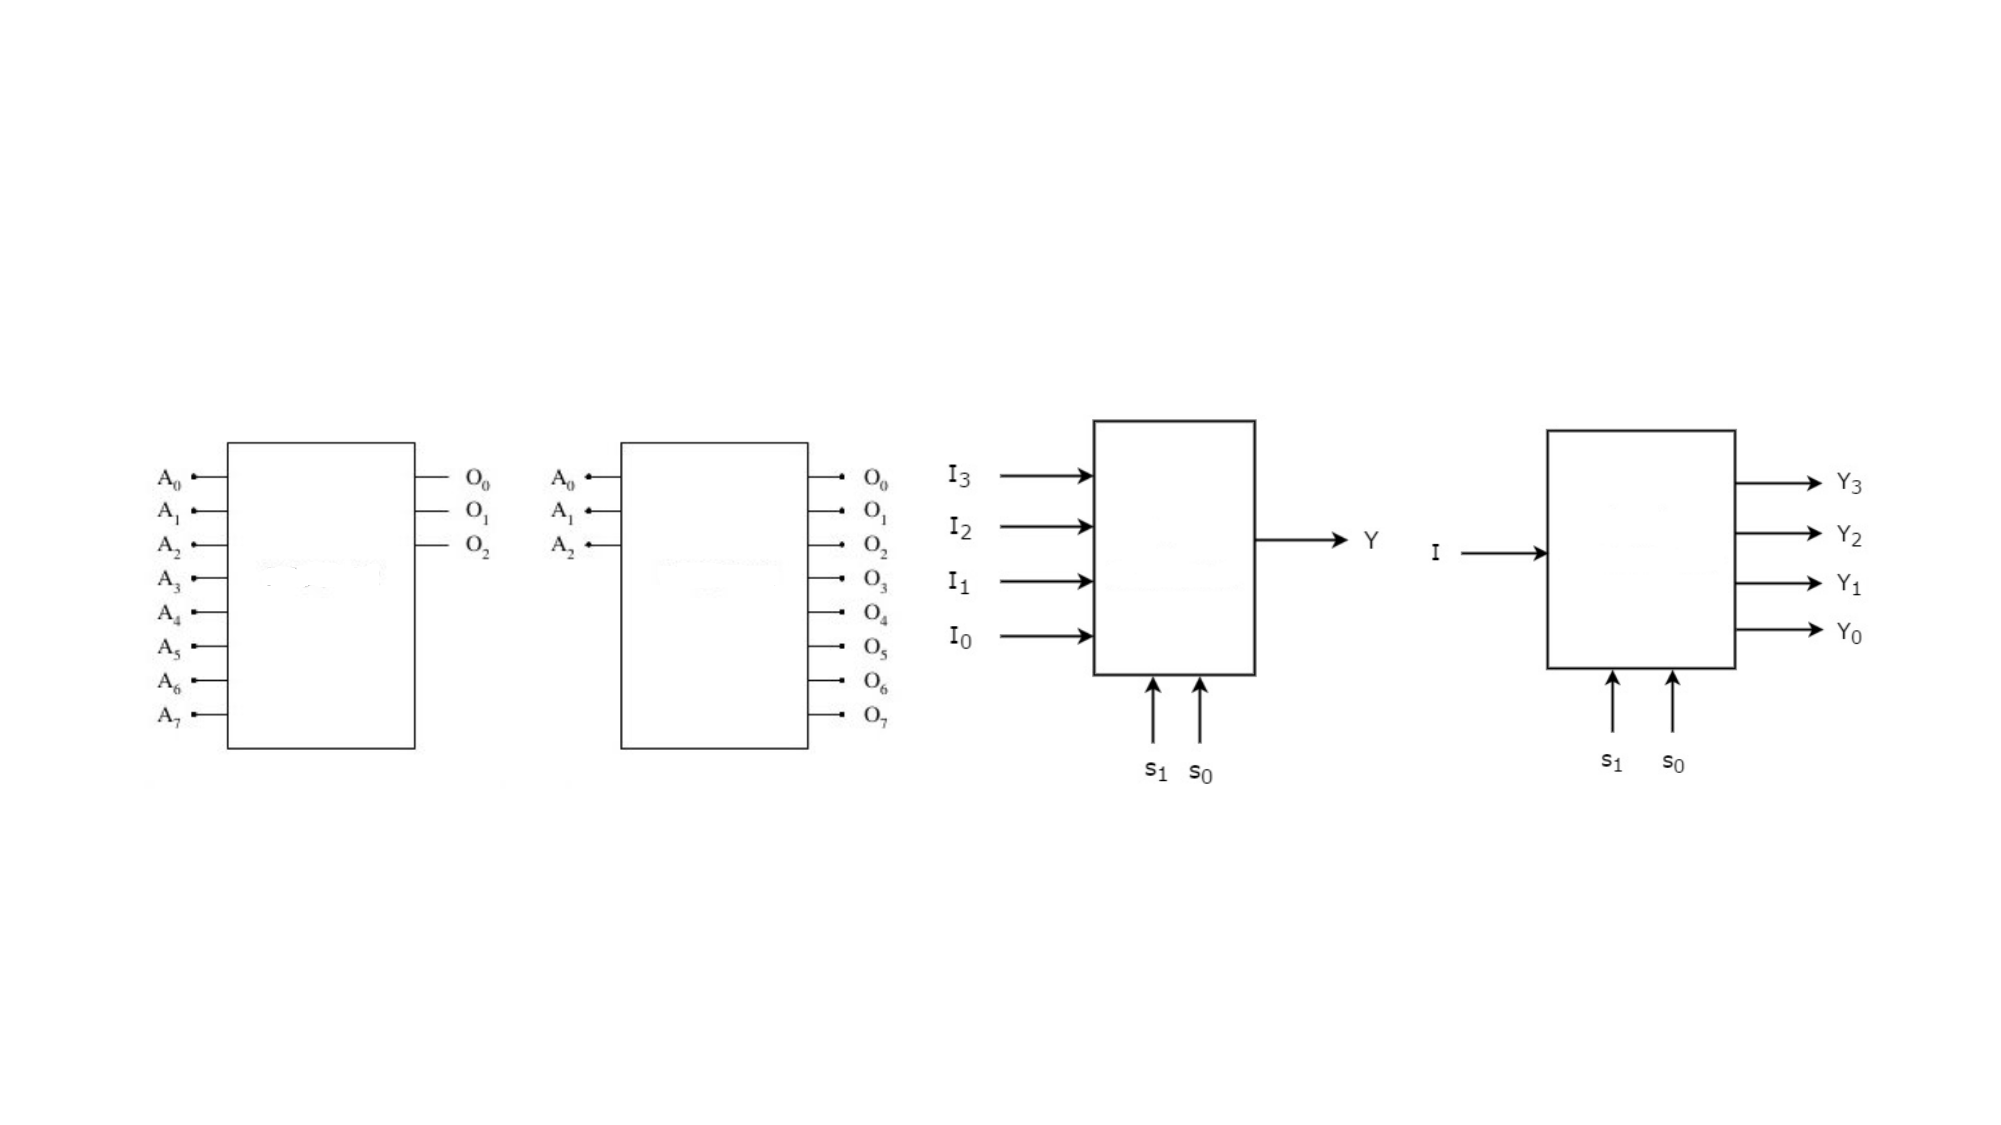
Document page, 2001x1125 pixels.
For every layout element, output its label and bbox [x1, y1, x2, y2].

picture [137, 414, 510, 817]
picture [526, 414, 1887, 817]
